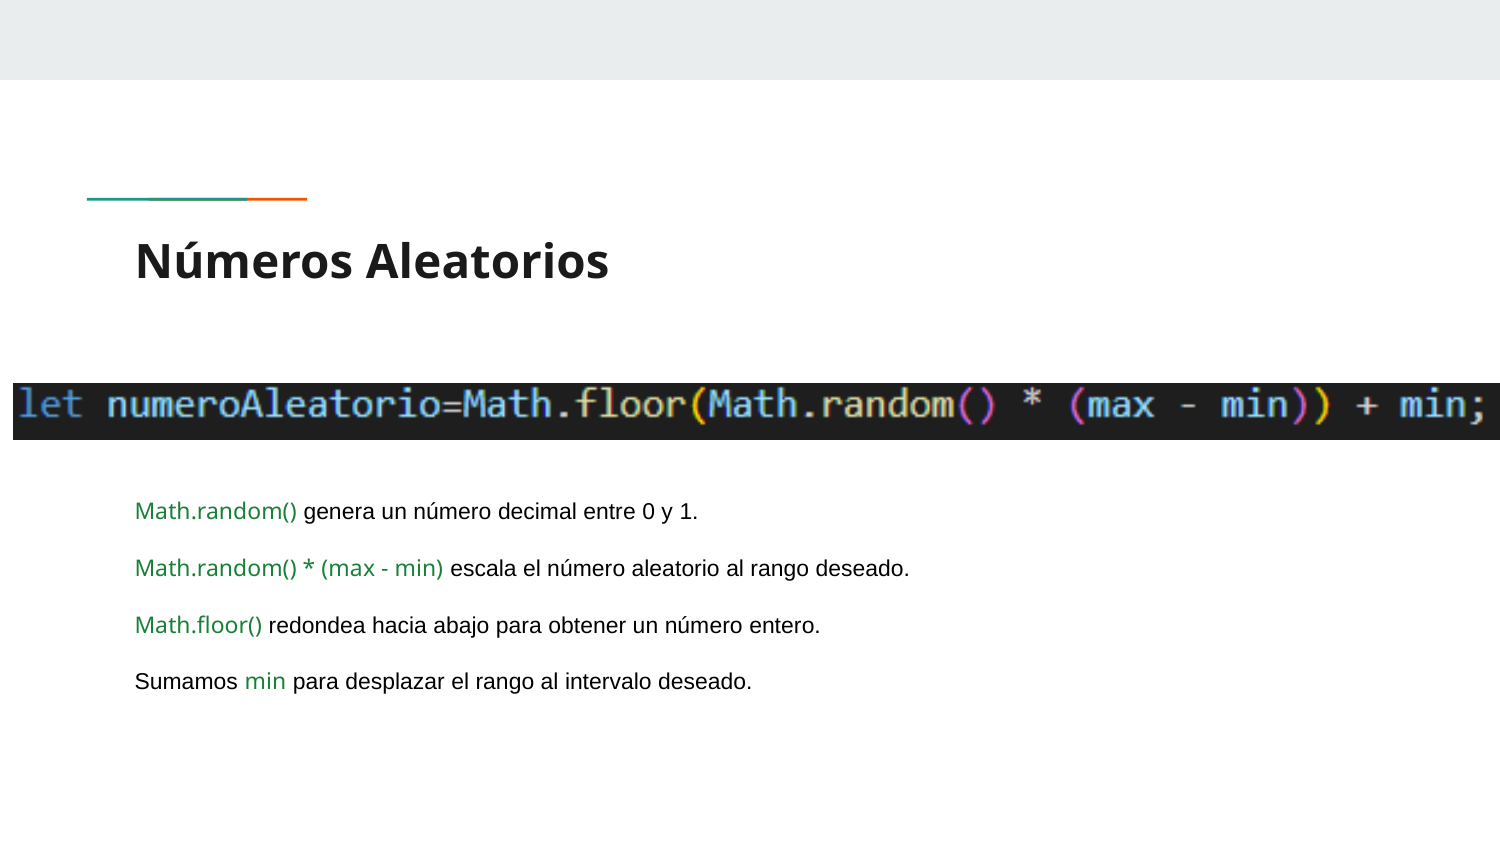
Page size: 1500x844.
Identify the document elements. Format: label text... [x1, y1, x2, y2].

title Números Aleatorios [119, 216, 1381, 305]
list Math.random() genera un número decimal entre 0 y 1. Math.random() * (max - min) escala el número aleatorio al rango deseado. Math.floor() redondea hacia abajo para obtener un número entero. Sumamos min para desplazar el rango al intervalo deseado. [119, 477, 1381, 712]
picture [12, 383, 1500, 440]
